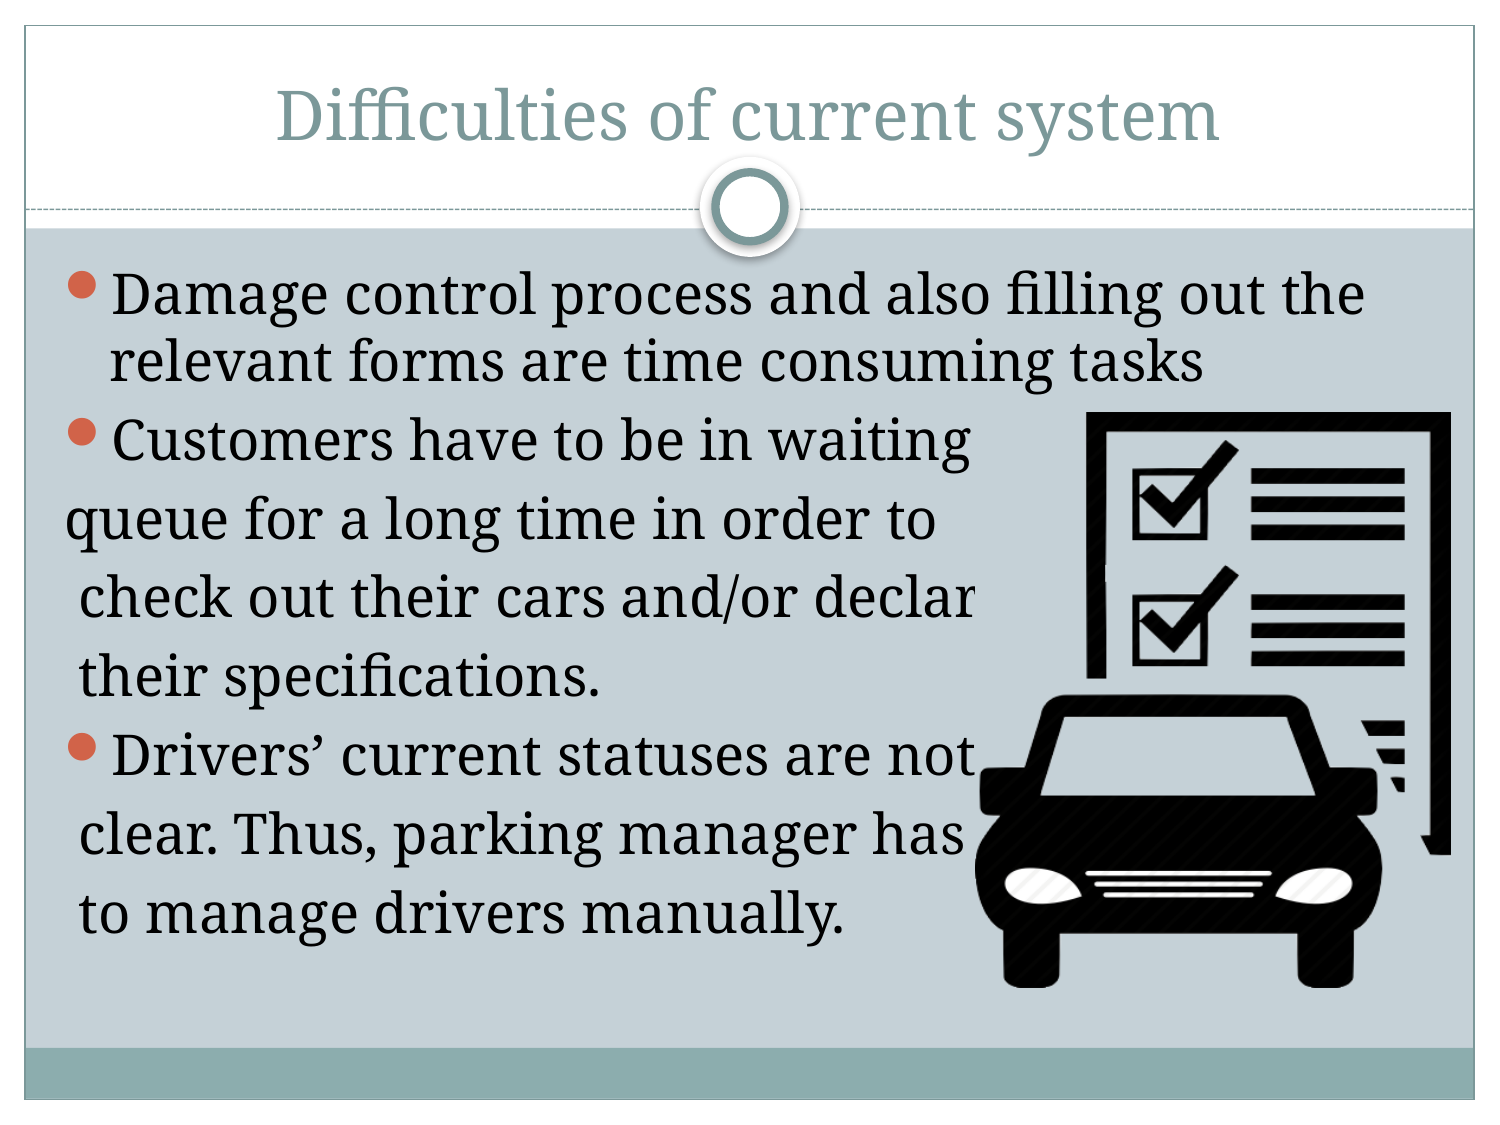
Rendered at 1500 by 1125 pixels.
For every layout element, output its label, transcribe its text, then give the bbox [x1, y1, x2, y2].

picture [974, 412, 1451, 988]
title Difficulties of current system [49, 37, 1450, 162]
list Damage control process and also filling out the relevant forms are time consuming tasks Customers have to be in waiting queue for a long time in order to check out their cars and/or declare their specifications. Drivers’ current statuses are not clear. Thus, parking manager has to manage drivers manually. [49, 250, 1445, 1001]
